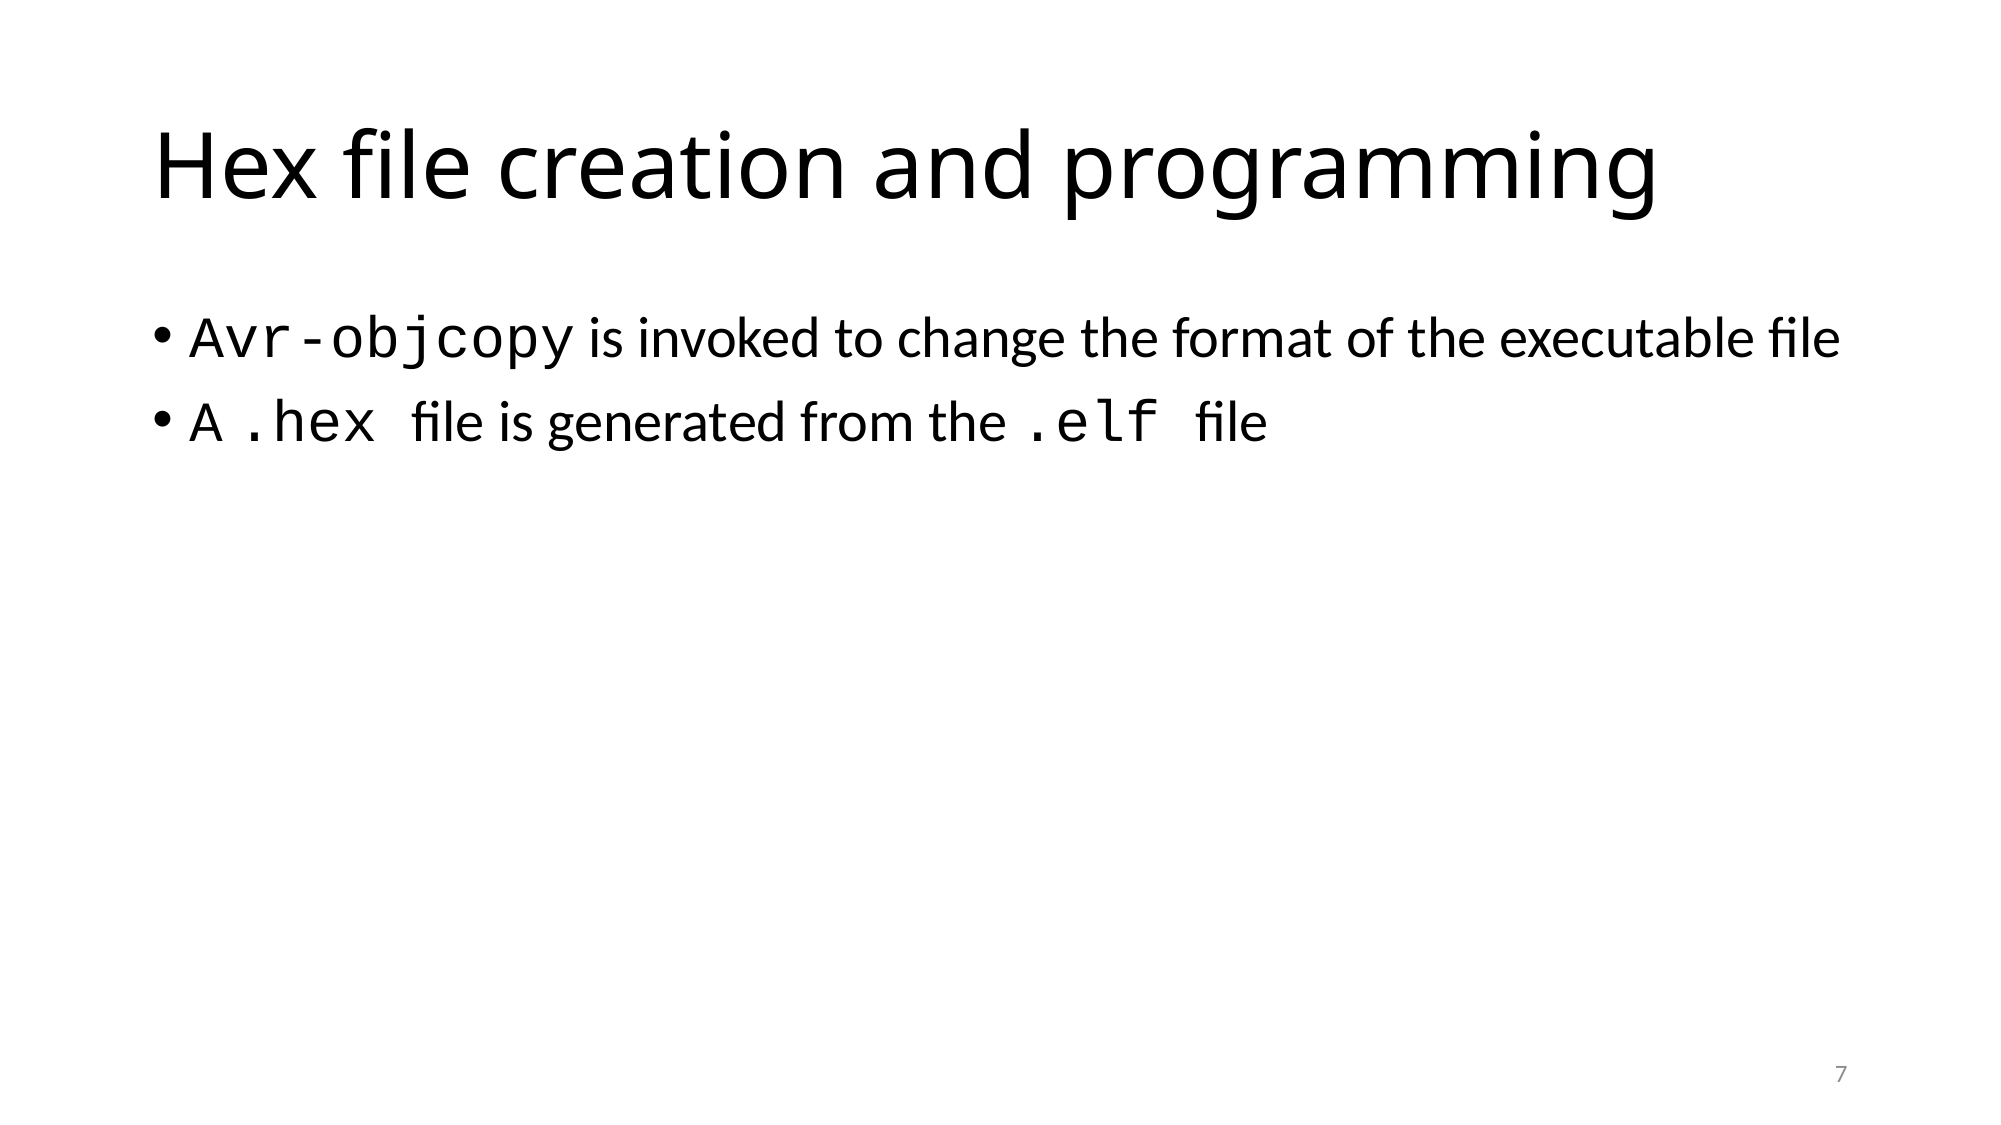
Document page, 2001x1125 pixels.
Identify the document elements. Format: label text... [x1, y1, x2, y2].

slide_number 7 [1412, 1042, 1863, 1103]
list Avr-objcopy is invoked to change the format of the executable file A .hex file is generated from the .elf file [137, 299, 1863, 1014]
title Hex file creation and programming [137, 59, 1863, 278]
